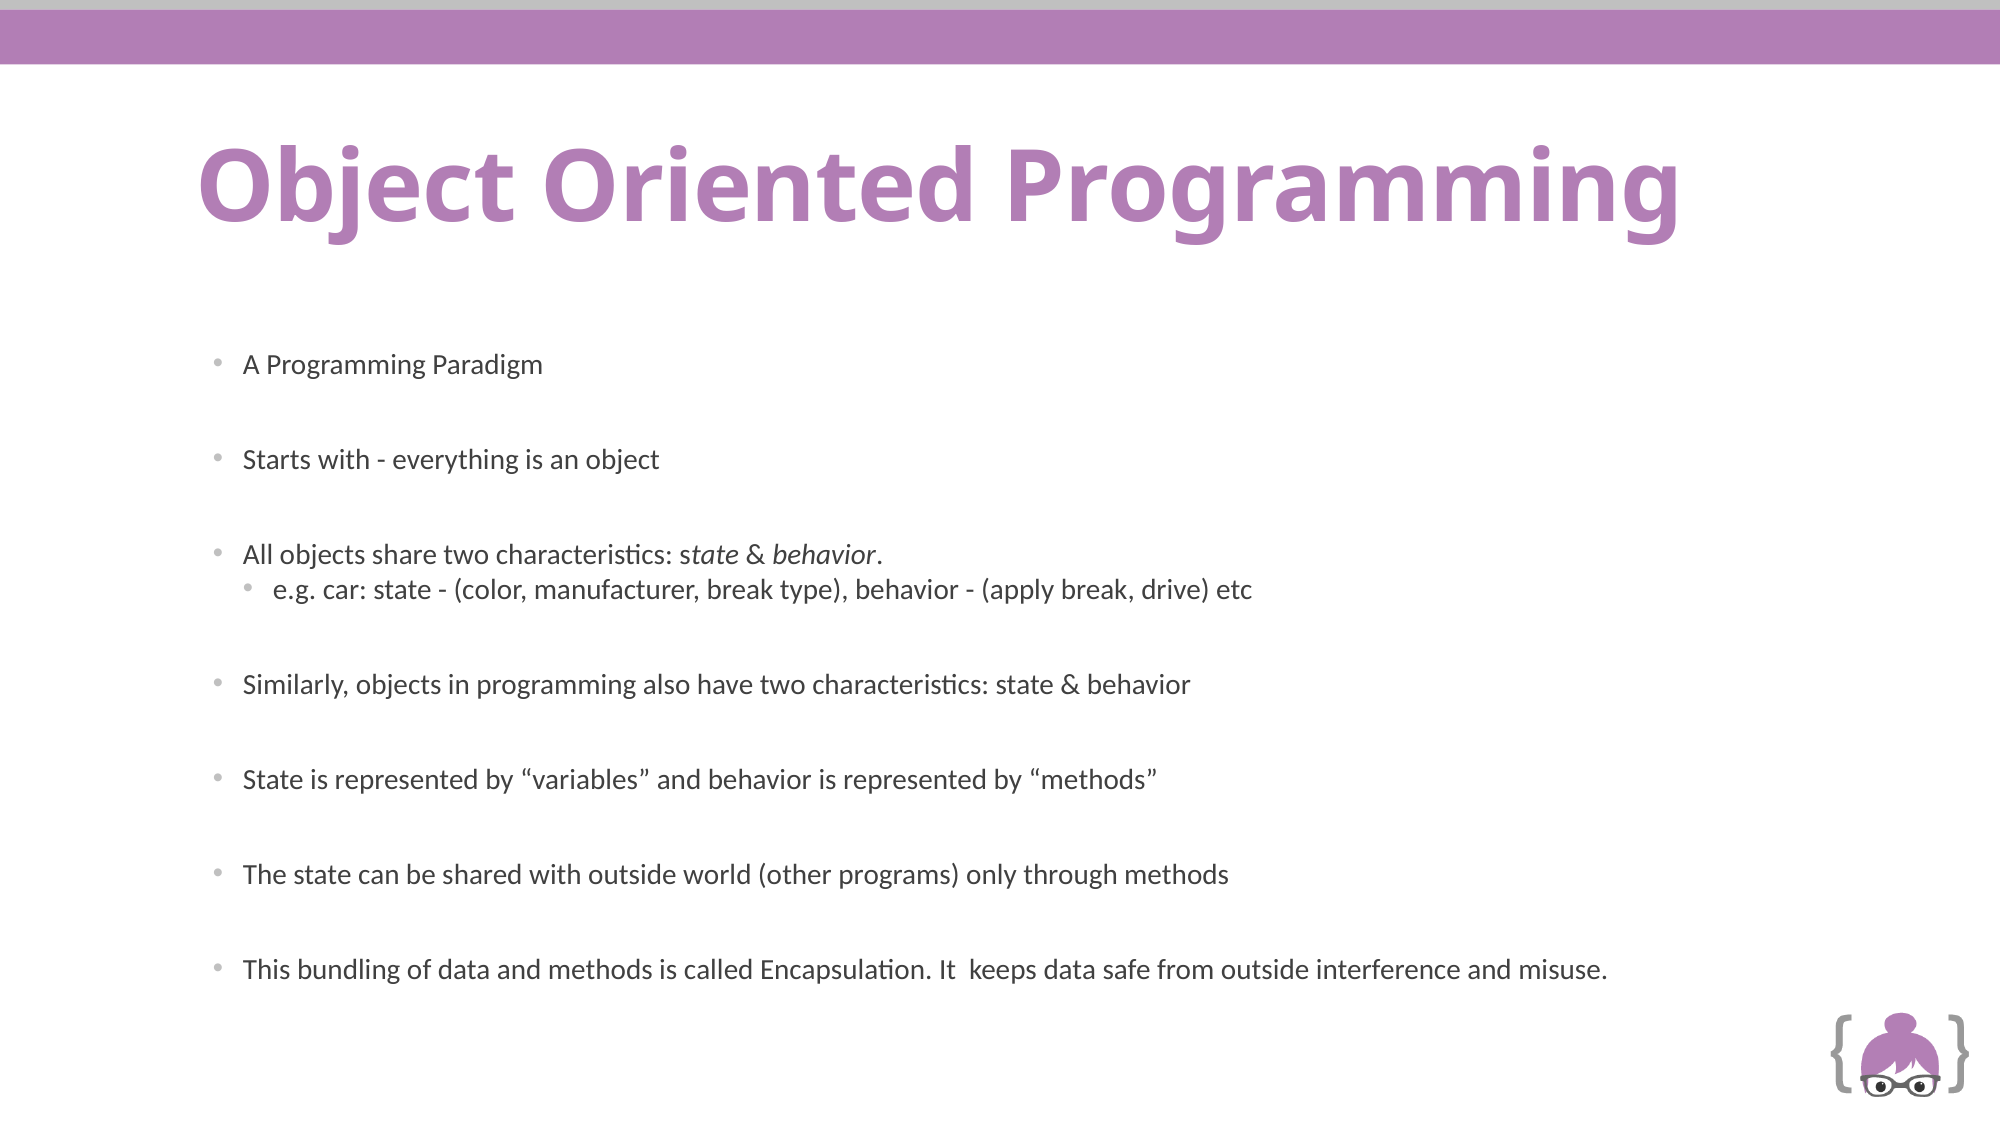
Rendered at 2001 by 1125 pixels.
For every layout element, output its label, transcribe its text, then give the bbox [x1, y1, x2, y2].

title Object Oriented Programming [180, 116, 1830, 250]
picture [1830, 1012, 1969, 1098]
list A Programming Paradigm Starts with - everything is an object All objects share two characteristics: state & behavior. e.g. car: state - (color, manufacturer, break type), behavior - (apply break, drive) etc Similarly, objects in programming also have two characteristics: state & behavior State is represented by “variables” and behavior is represented by “methods” The state can be shared with outside world (other programs) only through methods This bundling of data and methods is called Encapsulation. It keeps data safe from outside interference and misuse. [180, 302, 1830, 1045]
